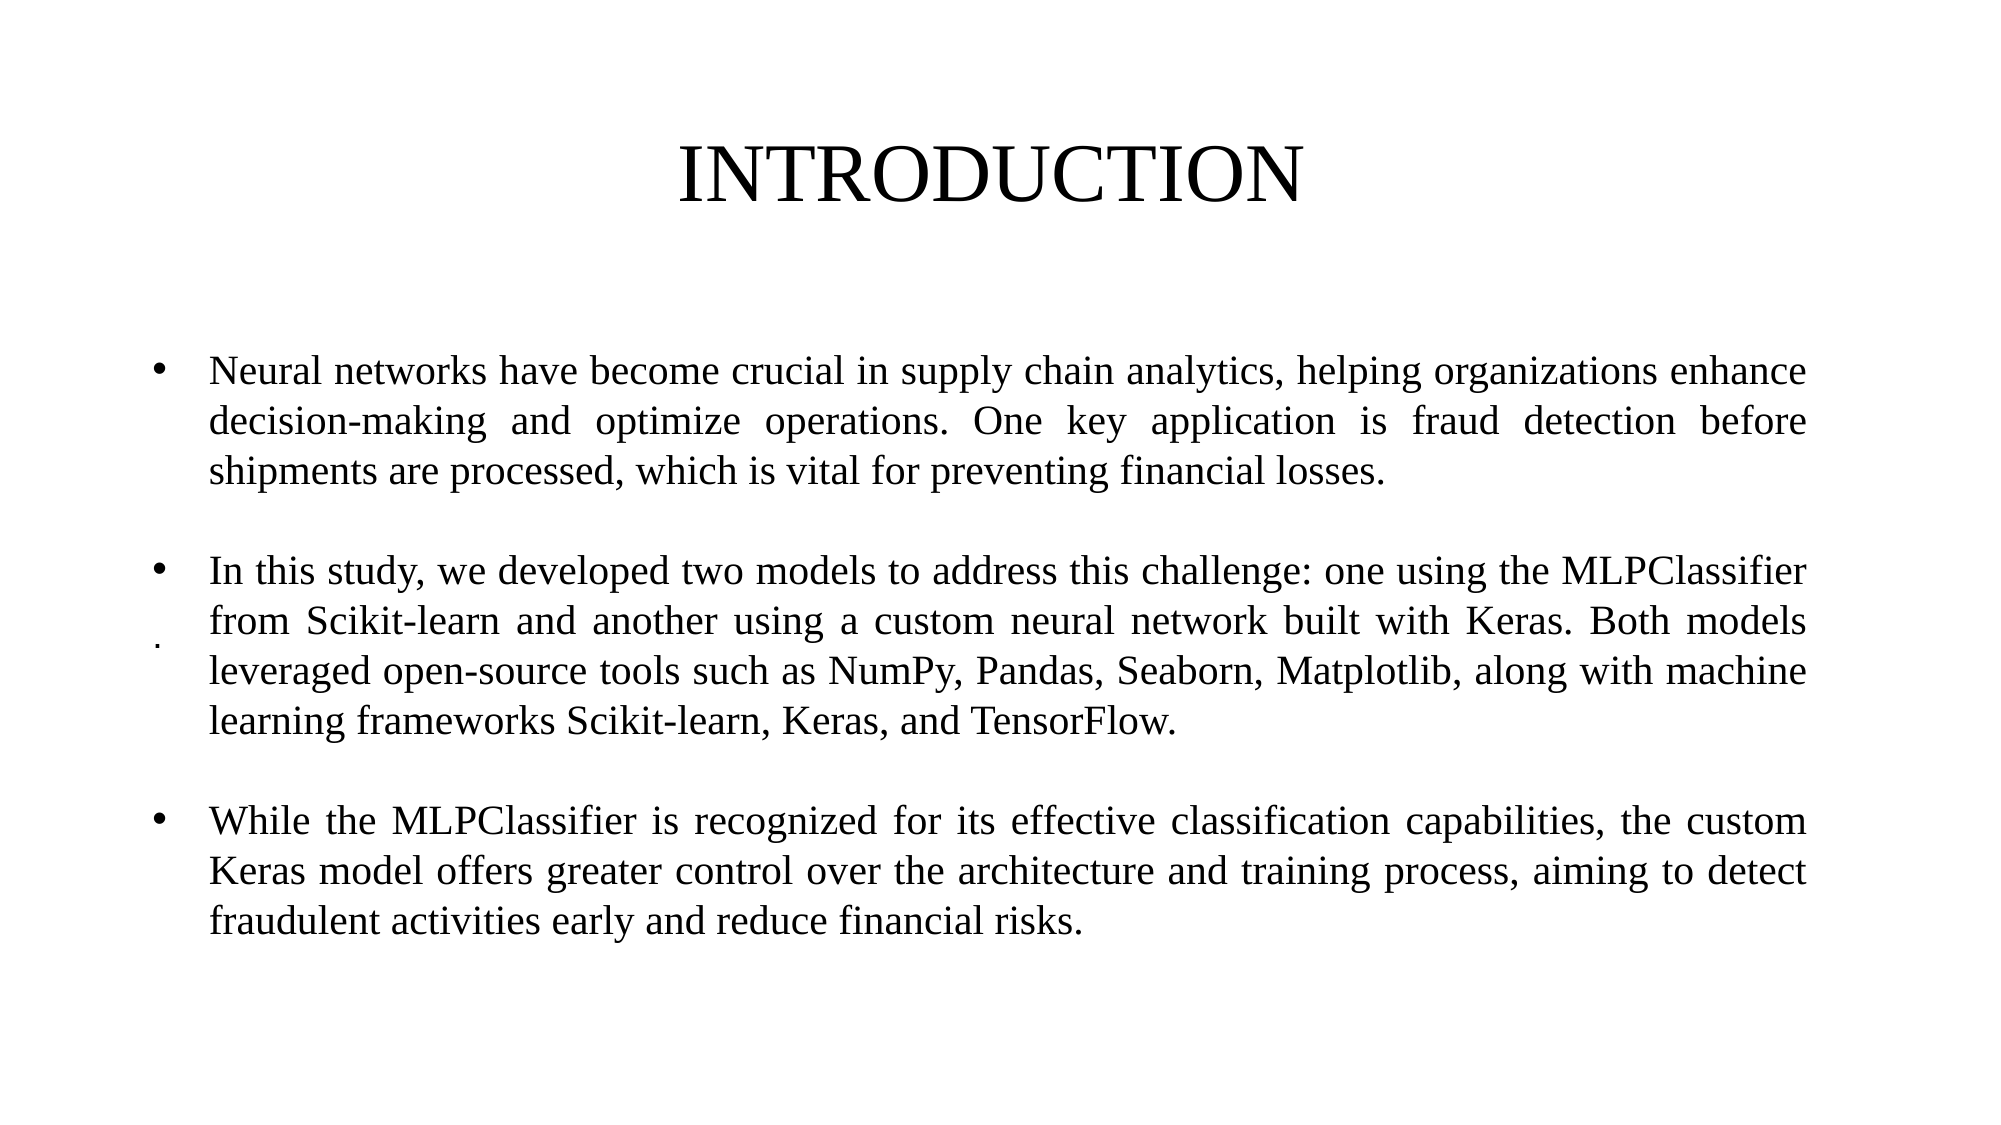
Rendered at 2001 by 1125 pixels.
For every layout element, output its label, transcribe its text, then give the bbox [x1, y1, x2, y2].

text_box Neural networks have become crucial in supply chain analytics, helping organizations enhance decision-making and optimize operations. One key application is fraud detection before shipments are processed, which is vital for preventing financial losses. In this study, we developed two models to address this challenge: one using the MLPClassifier from Scikit-learn and another using a custom neural network built with Keras. Both models leveraged open-source tools such as NumPy, Pandas, Seaborn, Matplotlib, along with machine learning frameworks Scikit-learn, Keras, and TensorFlow. While the MLPClassifier is recognized for its effective classification capabilities, the custom Keras model offers greater control over the architecture and training process, aiming to detect fraudulent activities early and reduce financial risks. [137, 335, 1824, 951]
list . [137, 329, 1863, 983]
title INTRODUCTION [129, 69, 1854, 240]
